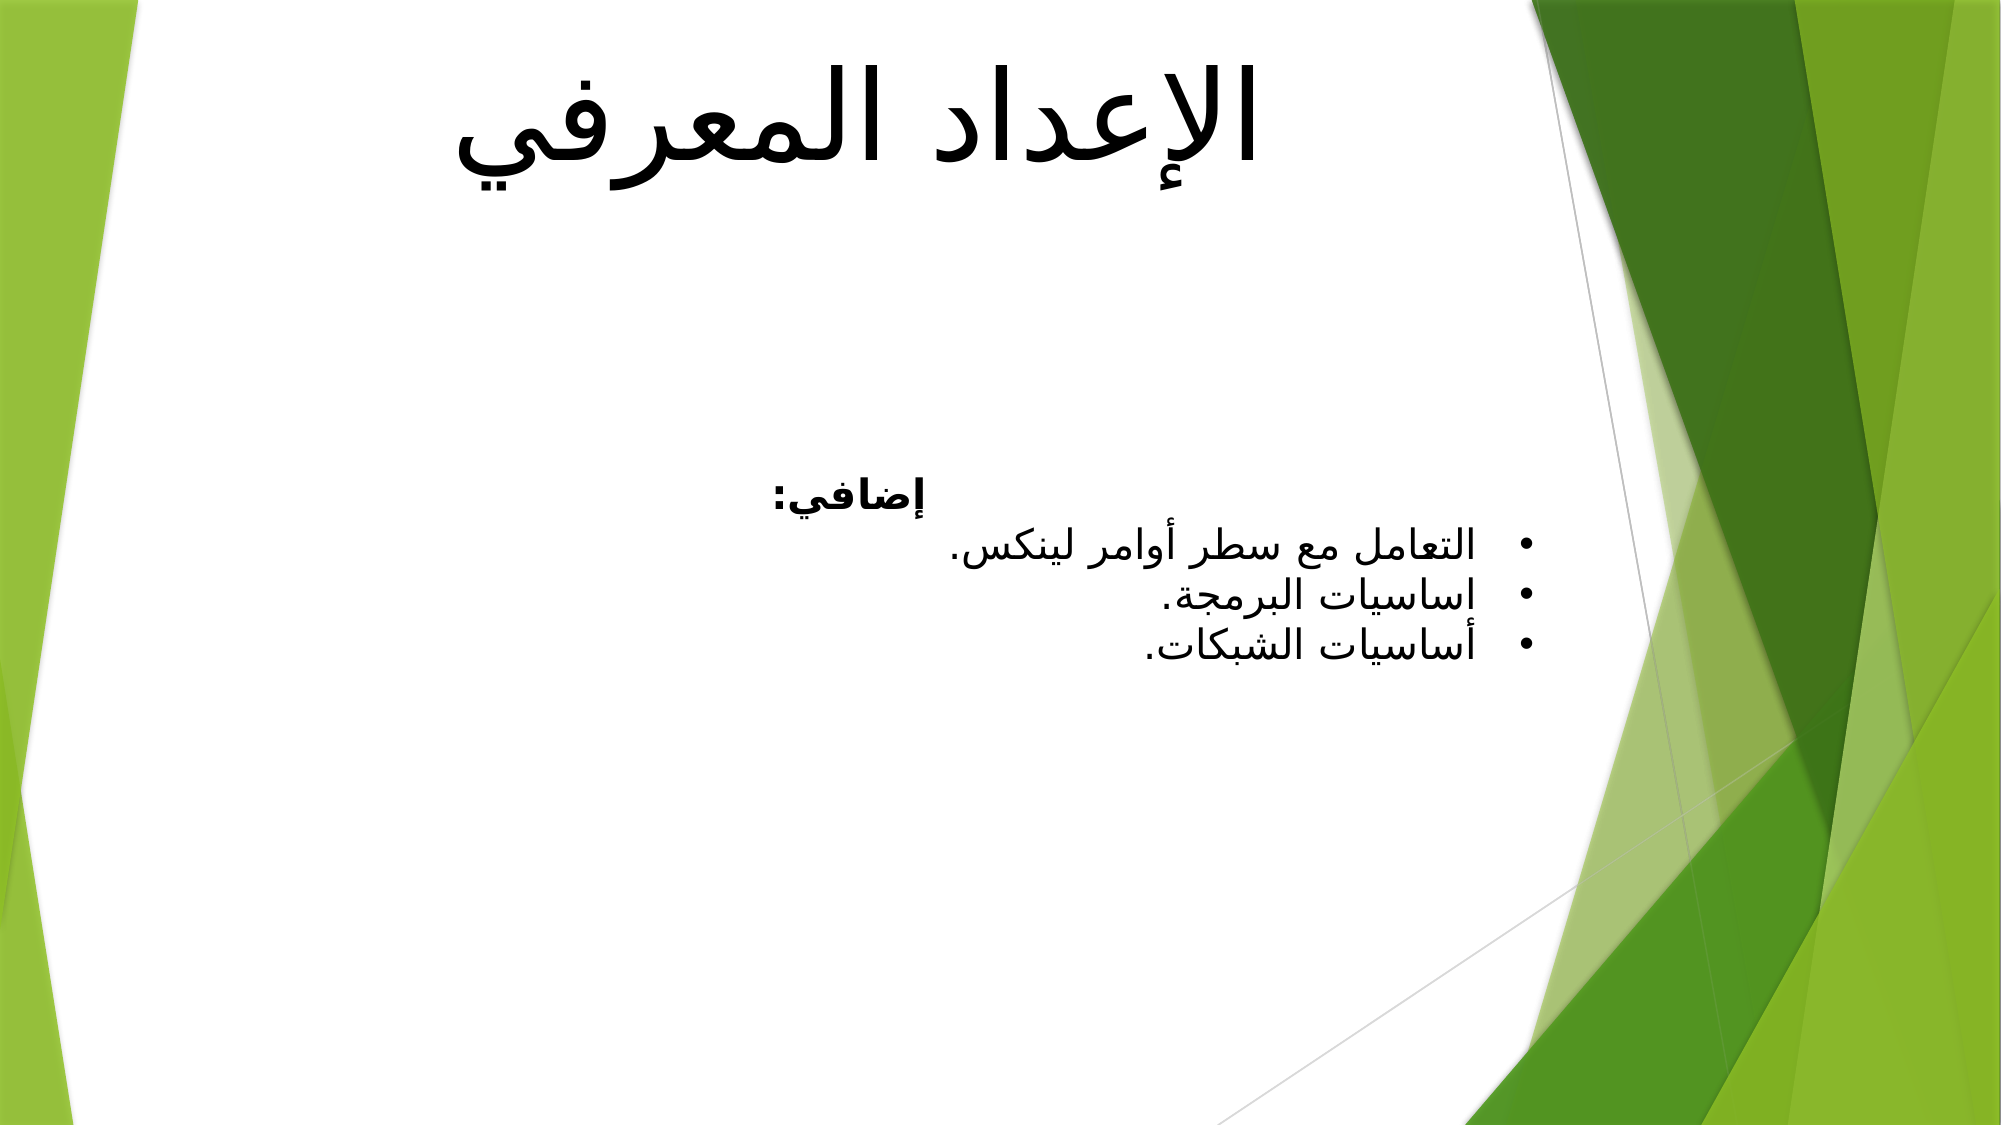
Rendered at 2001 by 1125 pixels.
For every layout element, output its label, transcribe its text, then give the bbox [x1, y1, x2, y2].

text_box الإعداد المعرفي [248, 27, 1469, 193]
text_box إضافي: التعامل مع سطر أوامر لينكس. اساسيات البرمجة. أساسيات الشبكات. [149, 410, 1549, 726]
